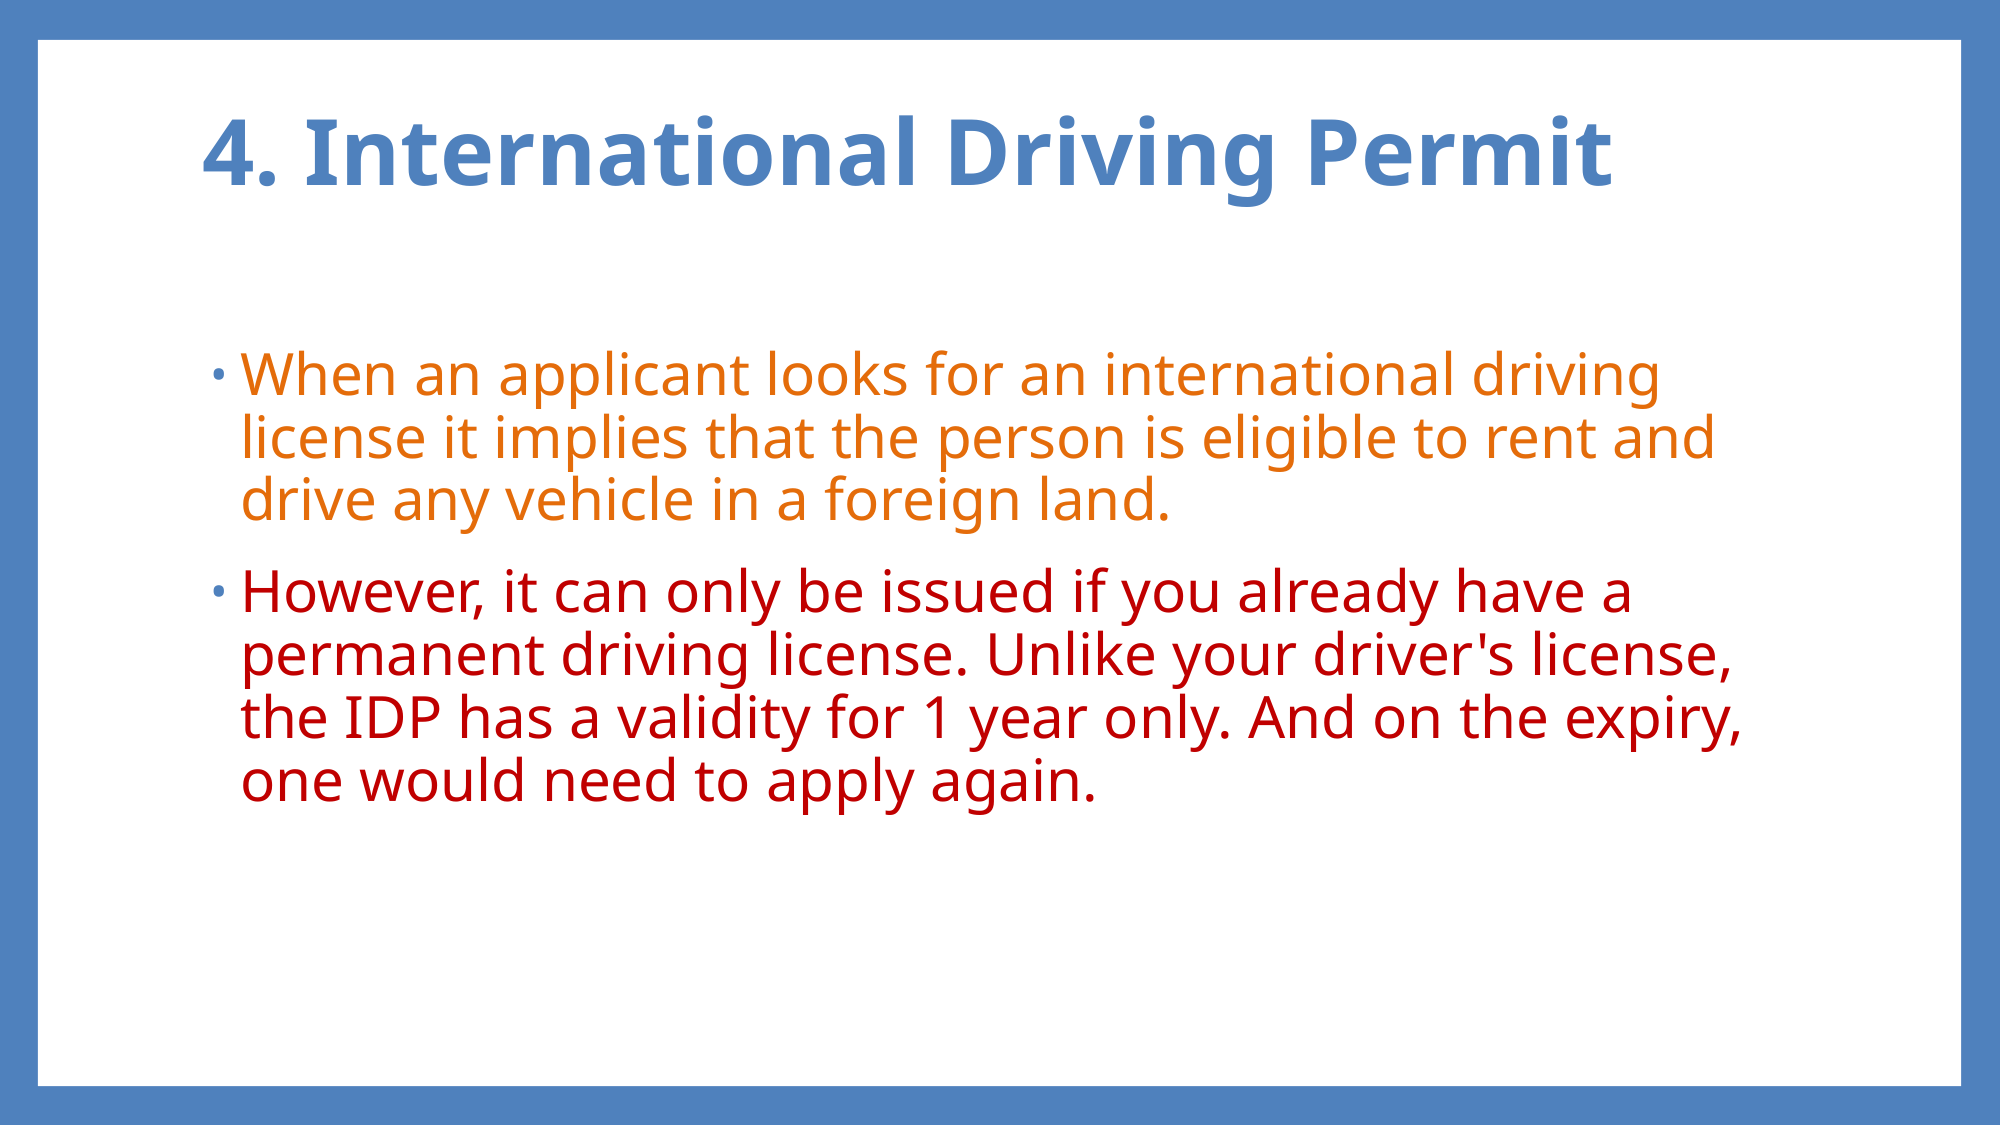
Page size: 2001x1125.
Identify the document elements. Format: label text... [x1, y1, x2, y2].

title 4. International Driving Permit [187, 99, 1808, 323]
list When an applicant looks for an international driving license it implies that the person is eligible to rent and drive any vehicle in a foreign land. However, it can only be issued if you already have a permanent driving license. Unlike your driver's license, the IDP has a validity for 1 year only. And on the expiry, one would need to apply again. [187, 337, 1808, 1000]
